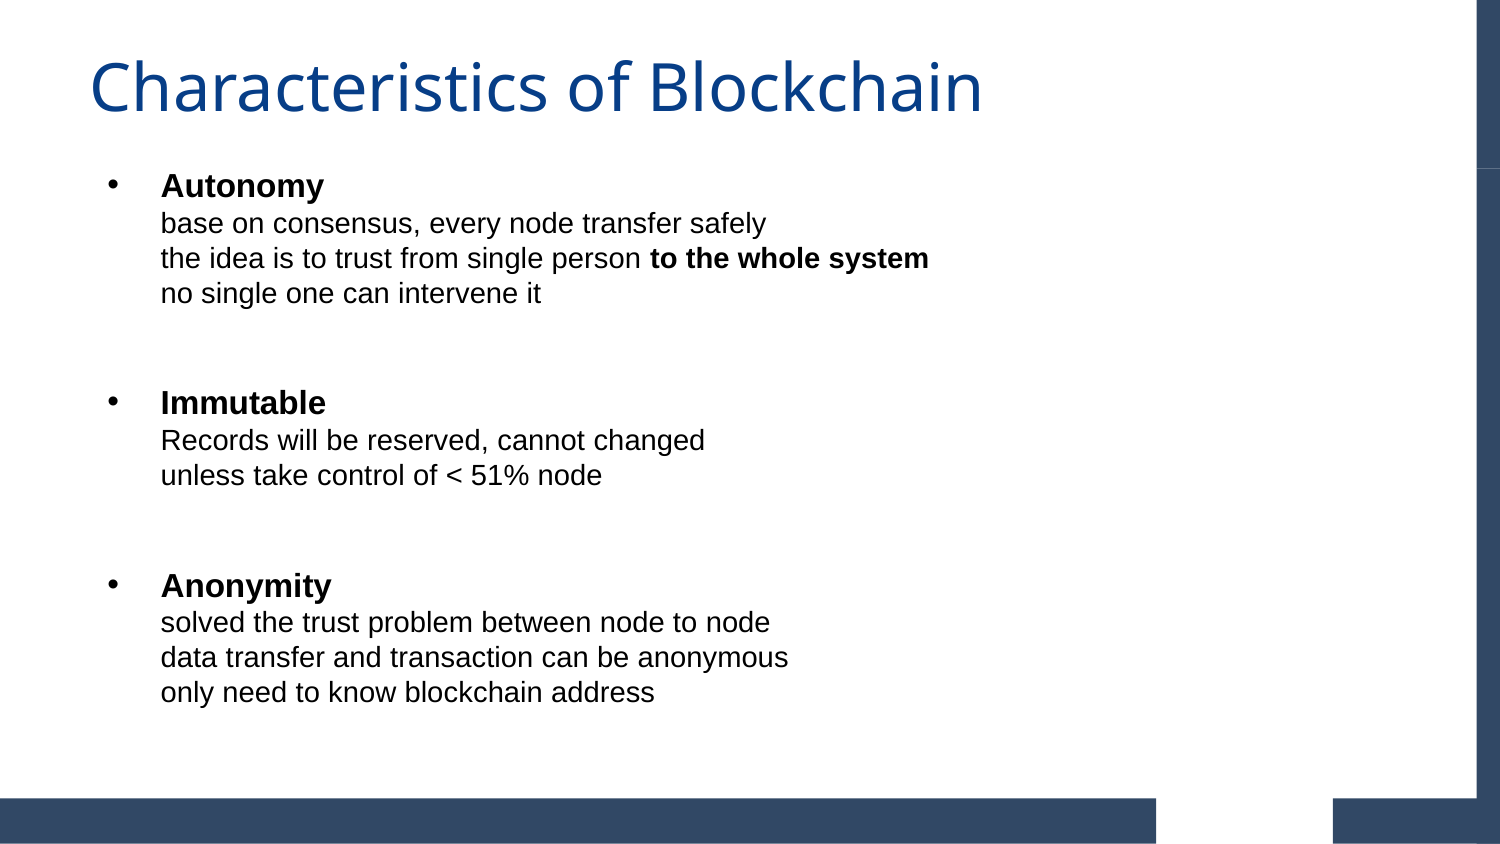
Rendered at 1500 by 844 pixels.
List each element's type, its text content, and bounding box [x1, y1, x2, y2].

text_box Characteristics of Blockchain [75, 33, 1380, 132]
list Autonomy base on consensus, every node transfer safely the idea is to trust from single person to the whole system no single one can intervene it Immutable Records will be reserved, cannot changed unless take control of < 51% node Anonymity solved the trust problem between node to node data transfer and transaction can be anonymous only need to know blockchain address [74, 156, 1326, 760]
